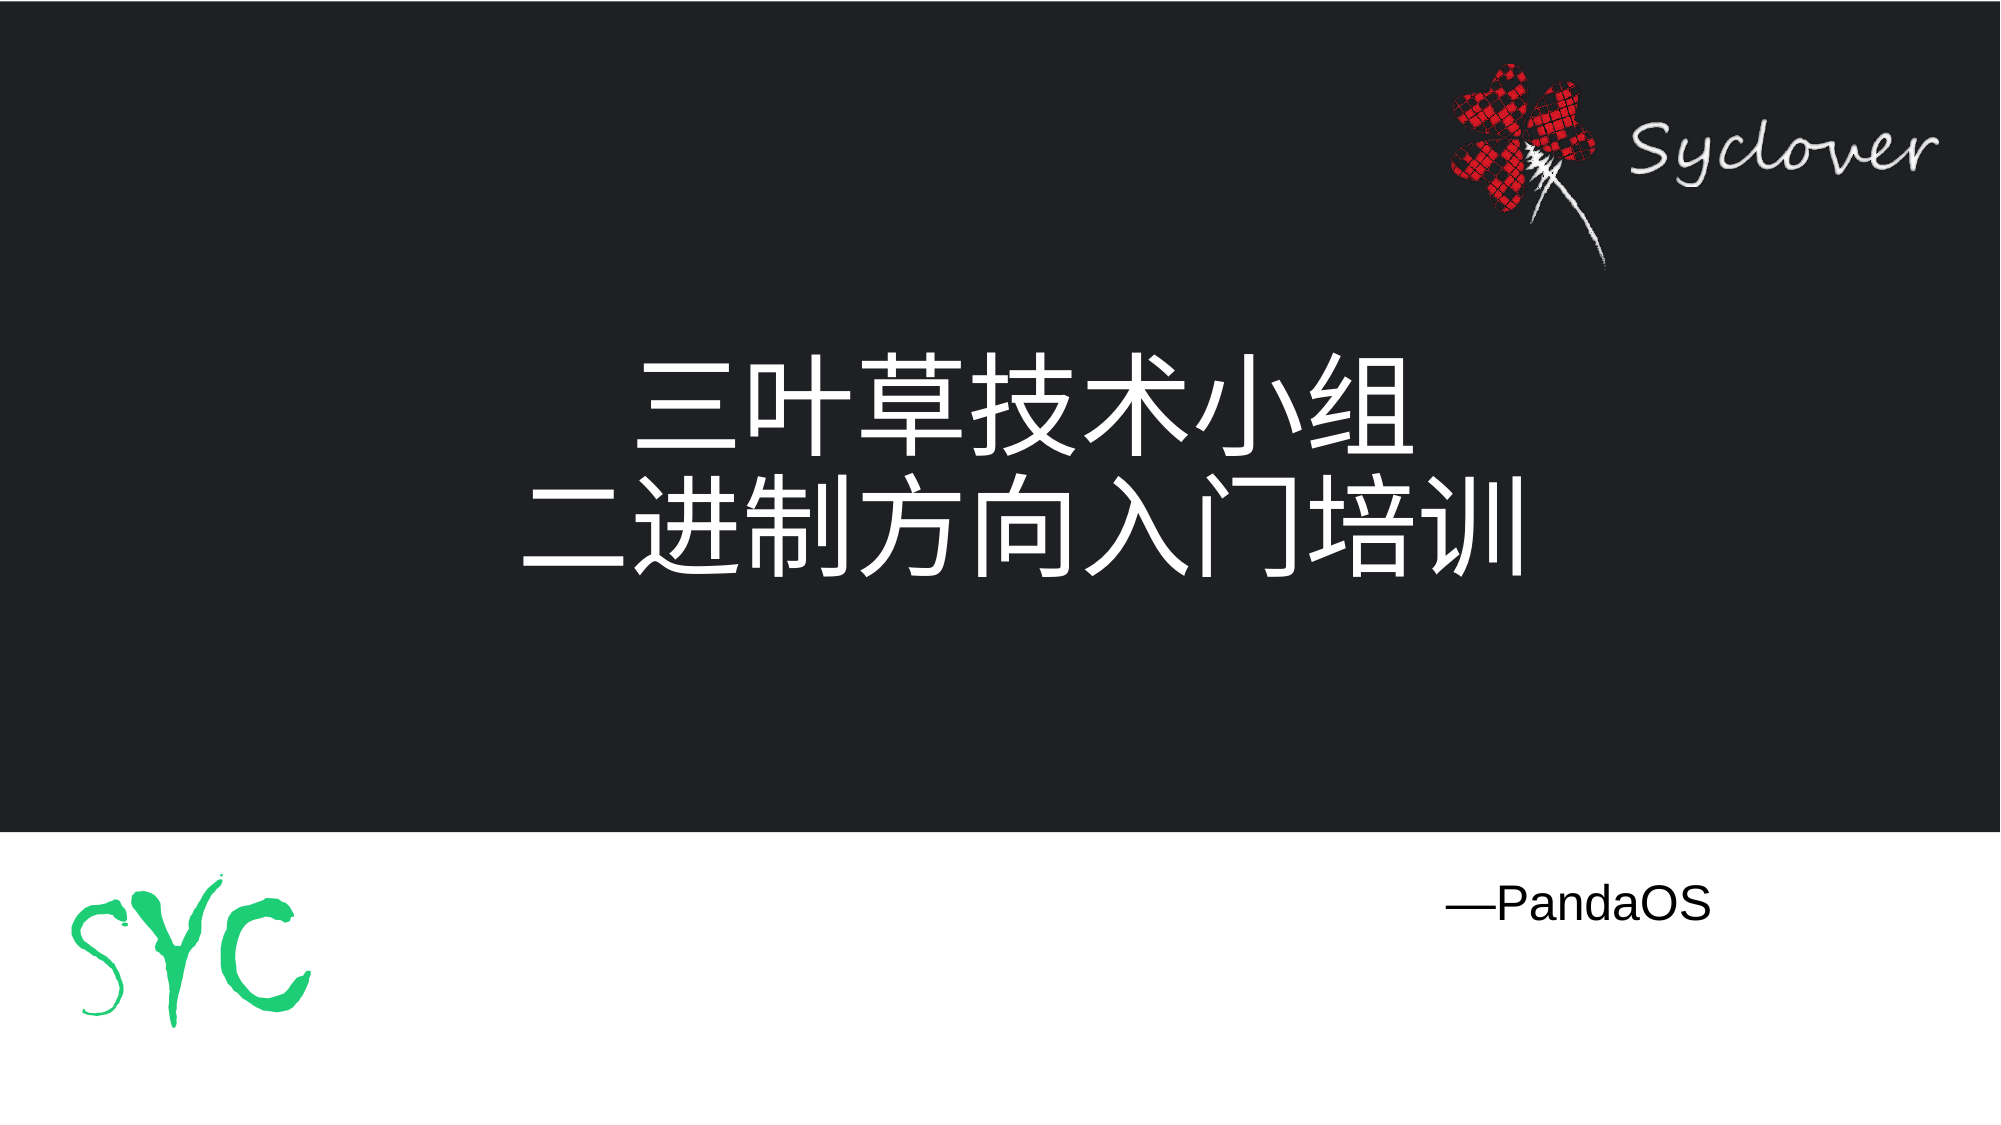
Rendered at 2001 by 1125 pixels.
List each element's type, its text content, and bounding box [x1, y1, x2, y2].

picture [1451, 64, 1606, 270]
text_box [0, 0, 2000, 833]
picture [1631, 110, 1939, 187]
title 三叶草技术小组 二进制方向入门培训 [74, 209, 1974, 601]
subtitle —PandaOS [1158, 870, 2000, 949]
picture [60, 832, 323, 1095]
